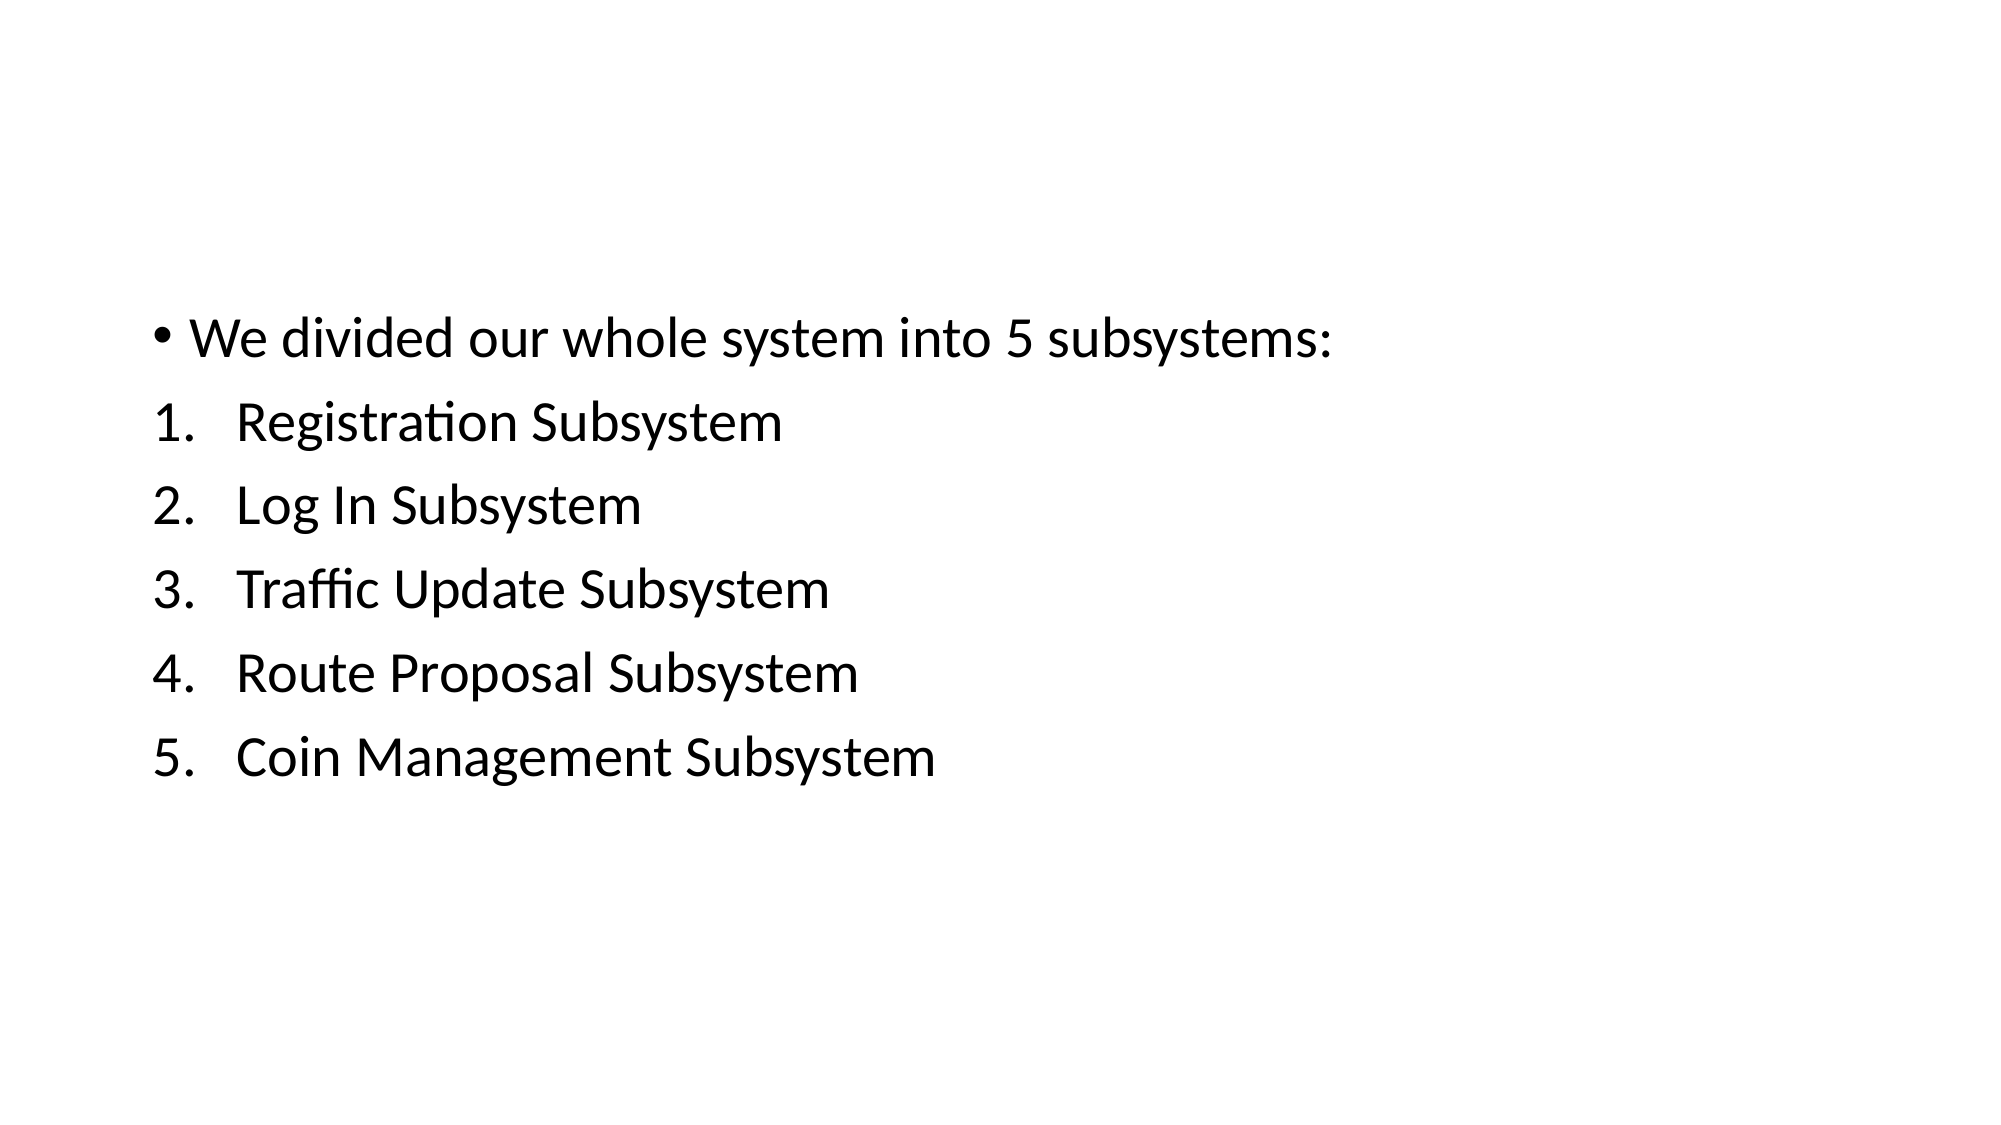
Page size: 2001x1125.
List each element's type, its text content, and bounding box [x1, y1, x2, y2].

list We divided our whole system into 5 subsystems: Registration Subsystem Log In Subsystem Traffic Update Subsystem Route Proposal Subsystem Coin Management Subsystem [137, 299, 1863, 1014]
